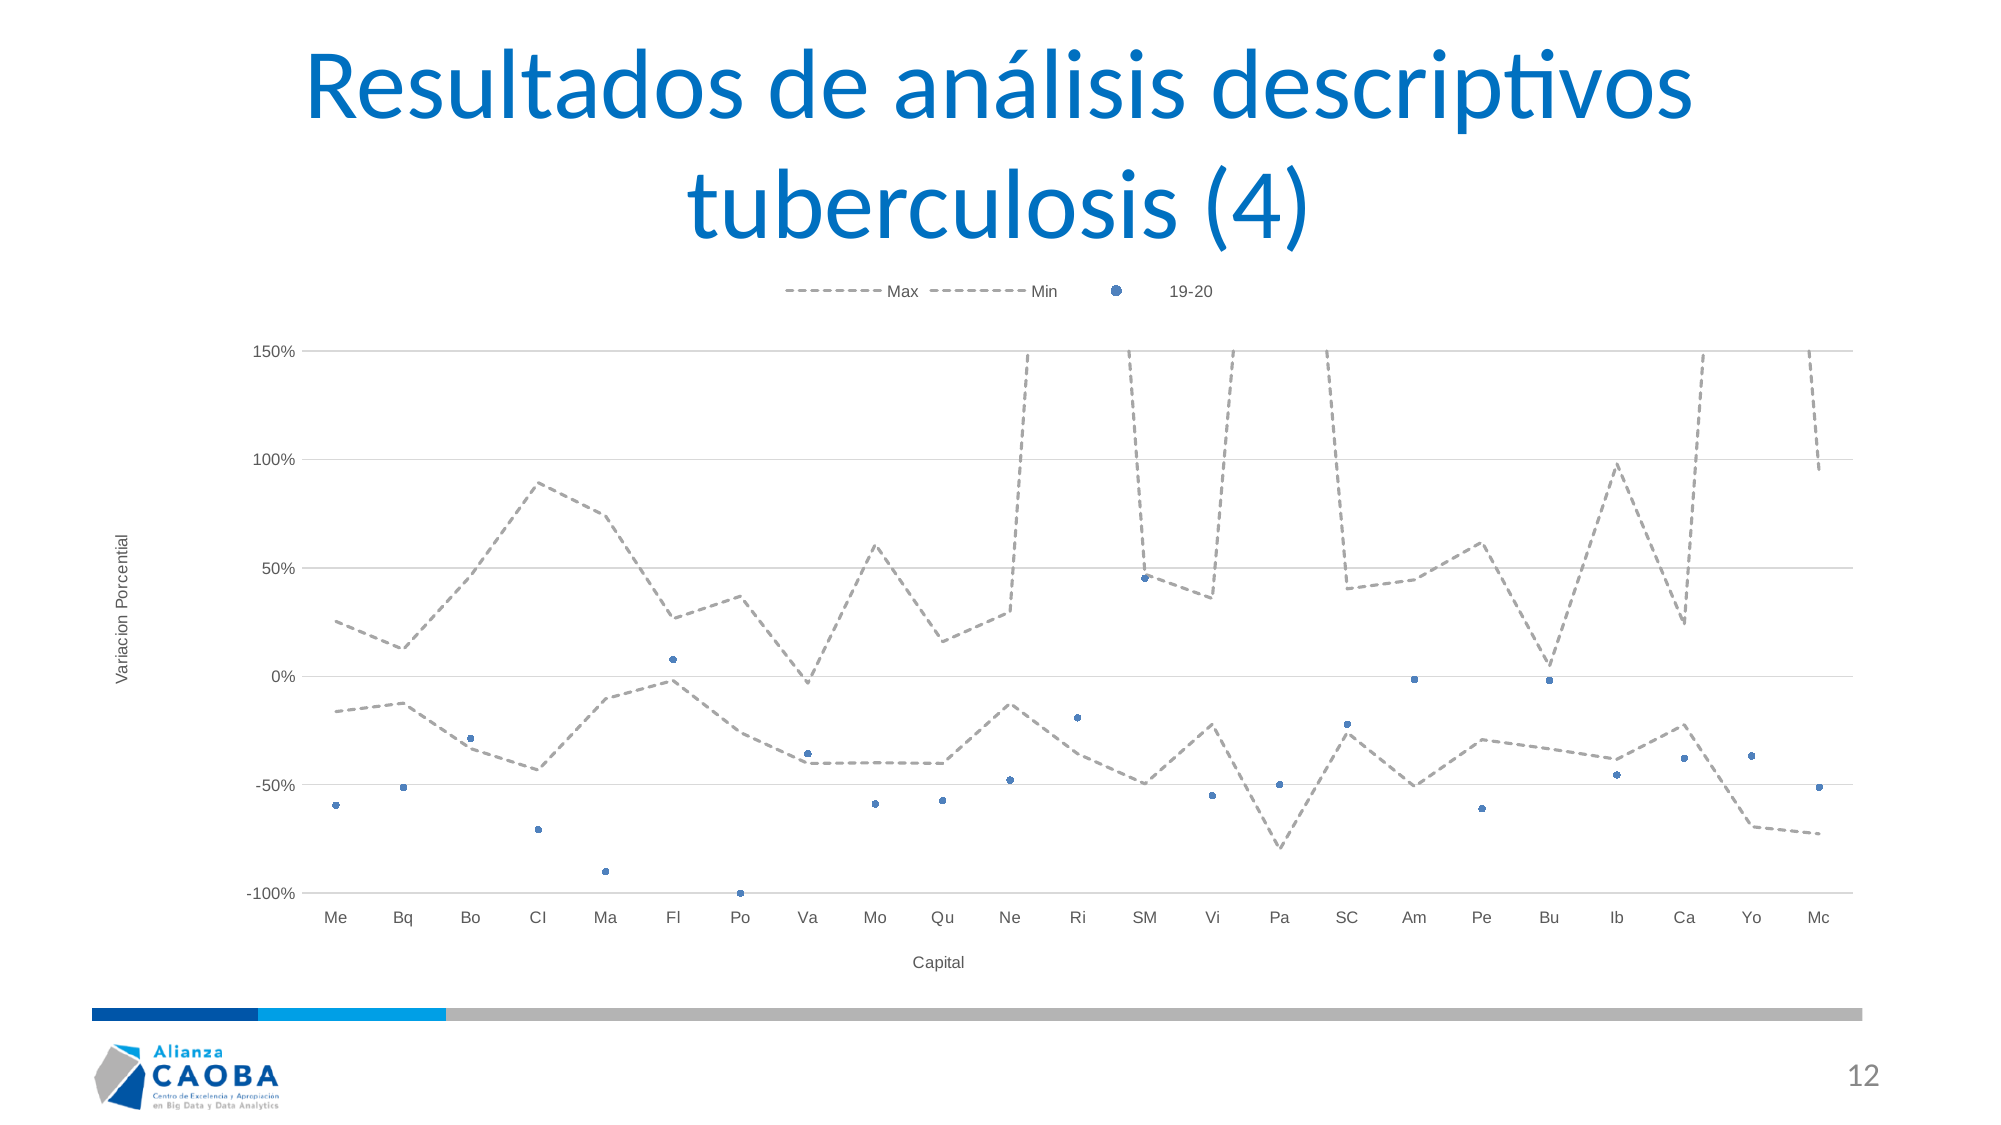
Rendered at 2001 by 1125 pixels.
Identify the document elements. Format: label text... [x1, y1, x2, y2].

chart [99, 264, 1901, 996]
title Resultados de análisis descriptivos tuberculosis (4) [99, 45, 1900, 233]
picture [92, 1042, 280, 1112]
